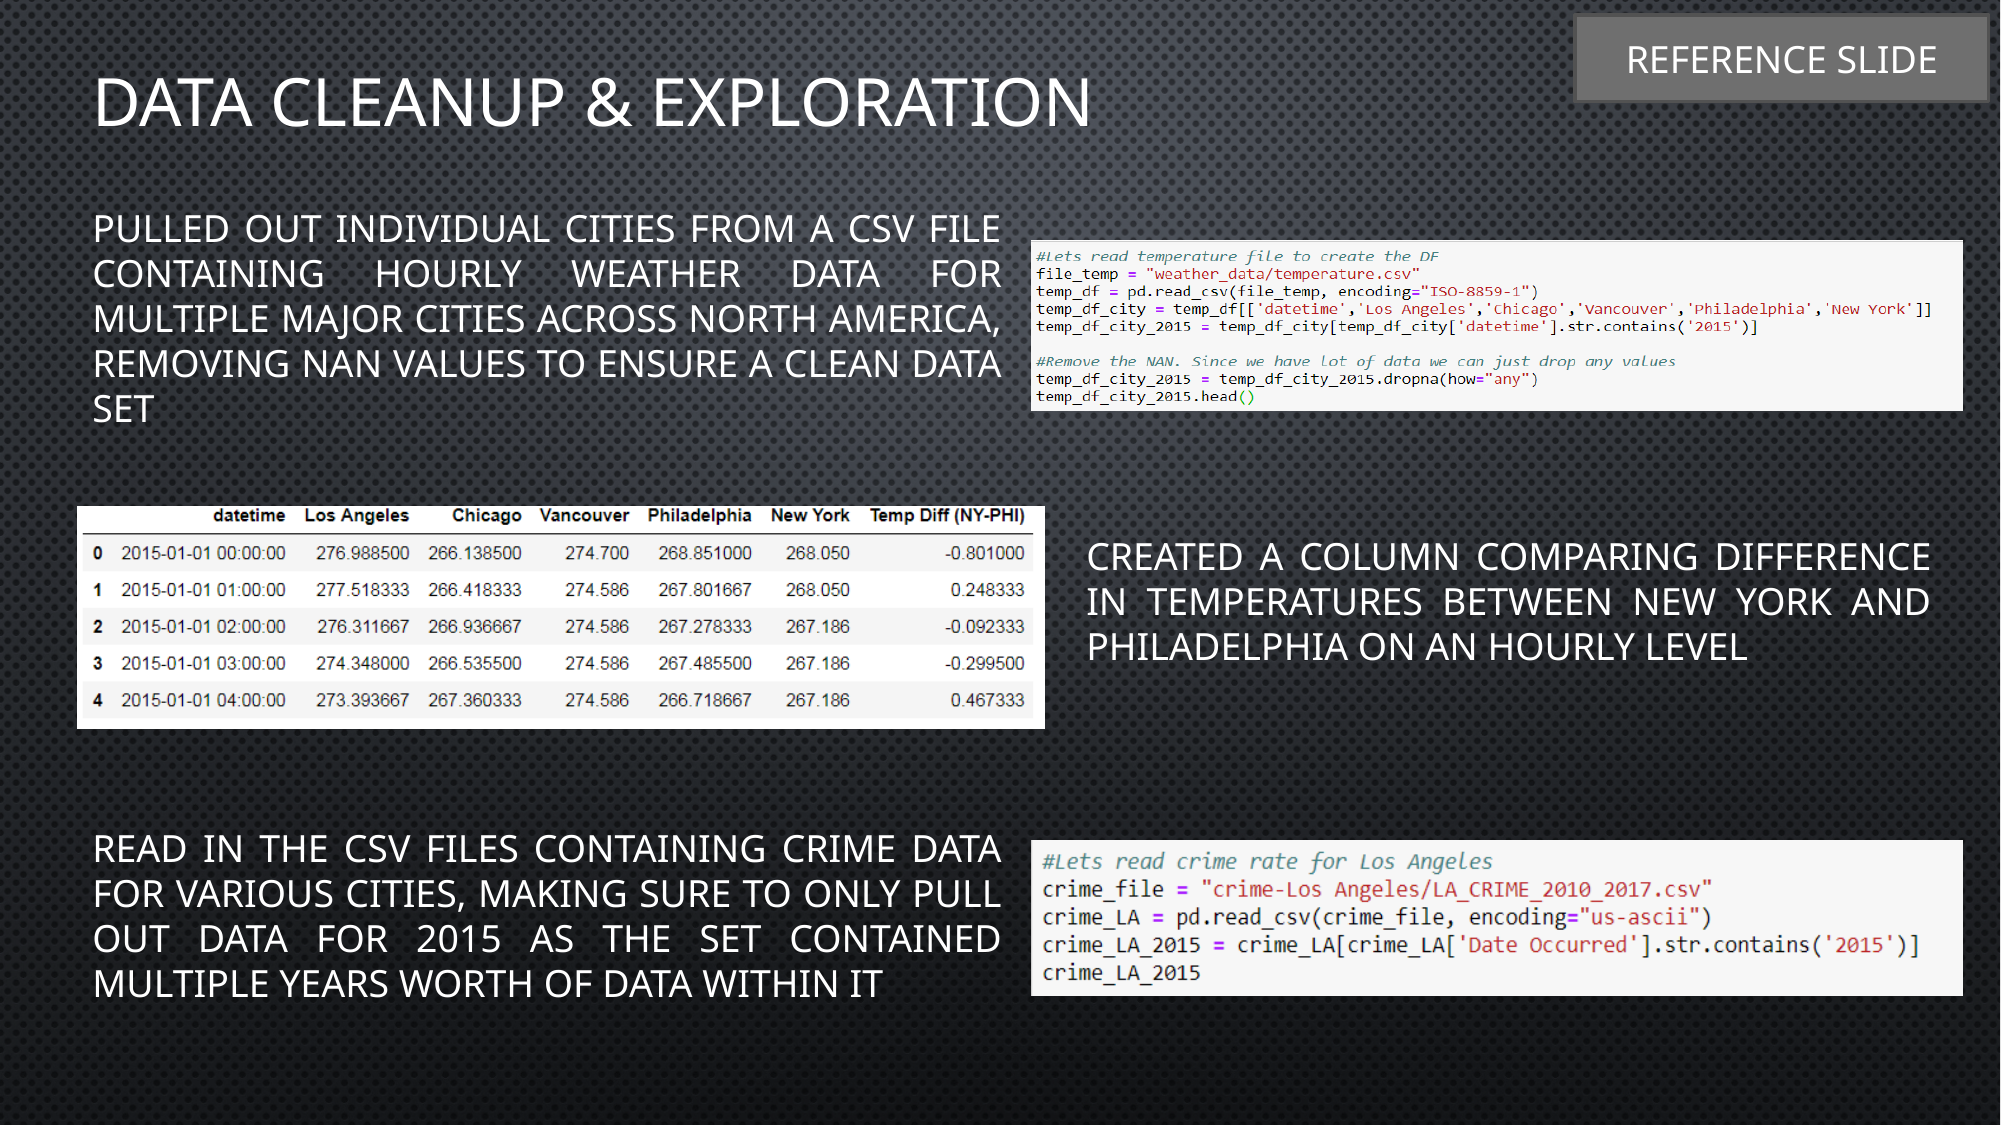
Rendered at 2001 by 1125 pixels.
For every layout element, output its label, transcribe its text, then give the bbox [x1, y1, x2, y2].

list Pulled out individual cities from a csv file containing hourly weather data for multiple major cities across North America, removing NAN values to ensure a clean data set [77, 189, 1018, 446]
text_box Created a column comparing difference in temperatures between New York and Philadelphia on an hourly level [1071, 473, 1947, 729]
picture [77, 506, 1045, 729]
picture [1031, 239, 1963, 411]
text_box REFERENCE SLIDE [1573, 13, 1990, 103]
title Data Cleanup & Exploration [77, 29, 1703, 169]
text_box Read in the CSV files containing crime data for various cities, making sure to only pull out data for 2015 as the set contained multiple years worth of data within it [77, 787, 1018, 1044]
picture [1031, 840, 1963, 996]
